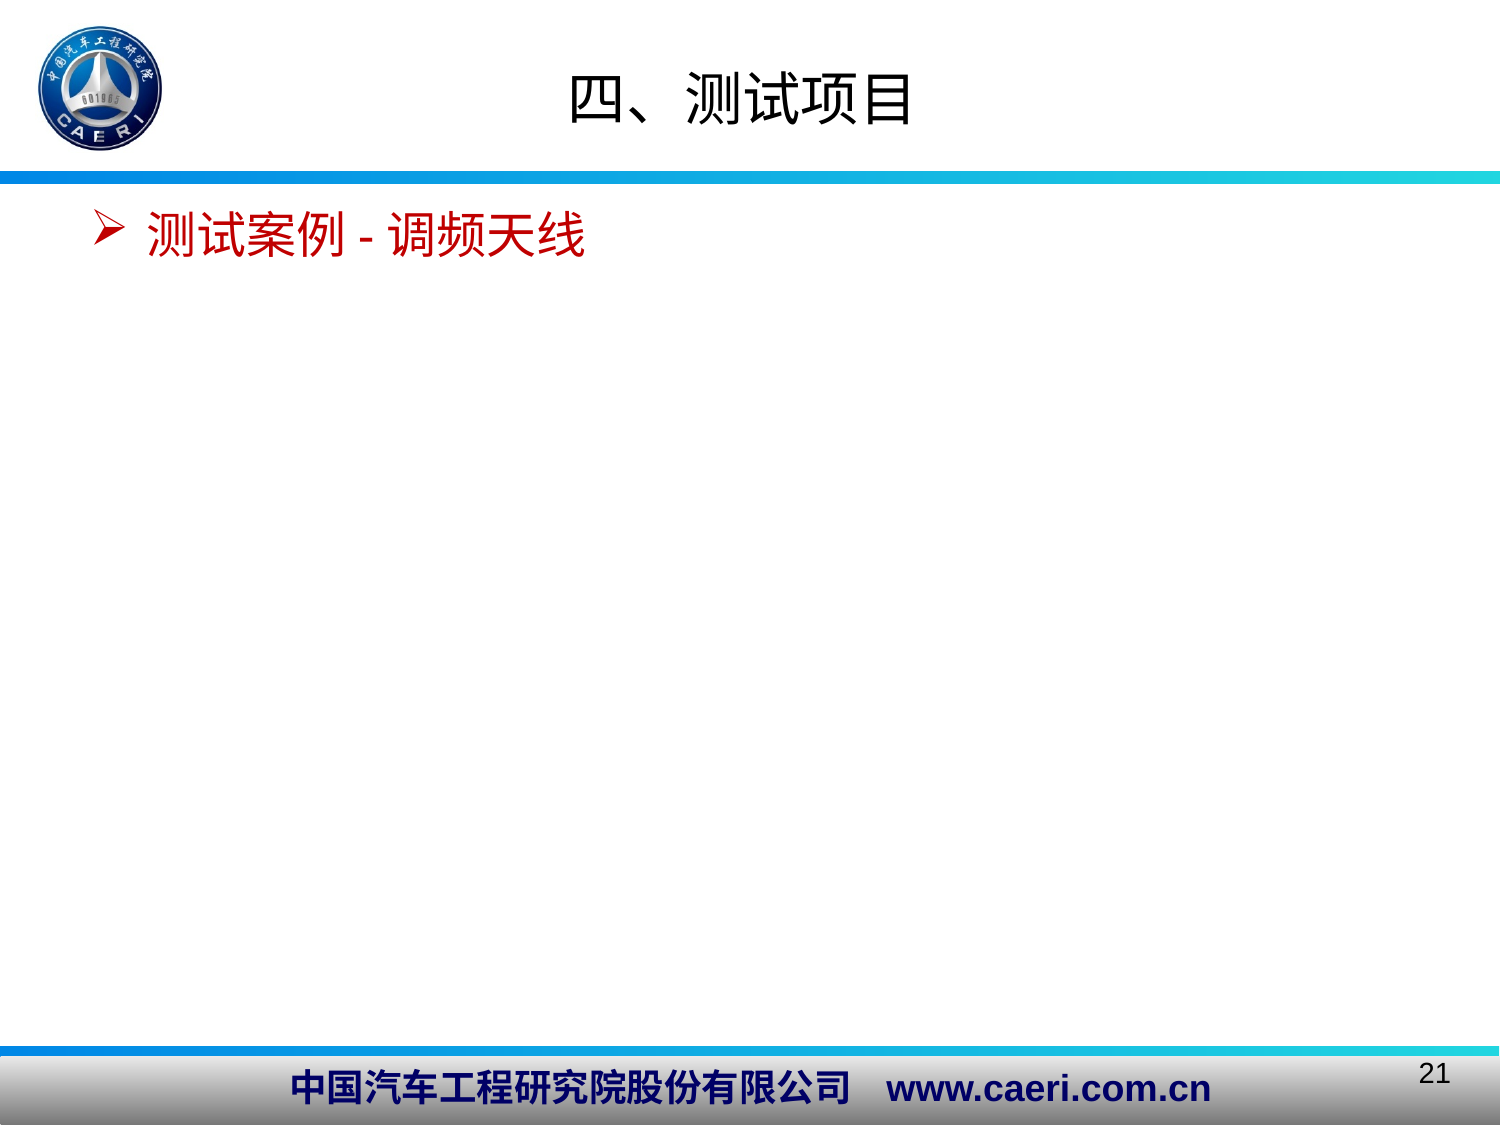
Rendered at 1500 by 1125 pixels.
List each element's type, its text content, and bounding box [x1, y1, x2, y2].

picture [35, 23, 164, 54]
text_box 测试案例-调频天线 [74, 196, 1425, 362]
slide_number 21 [1116, 1046, 1467, 1125]
text_box 四、测试项目 [0, 54, 1486, 148]
picture [35, 148, 164, 153]
